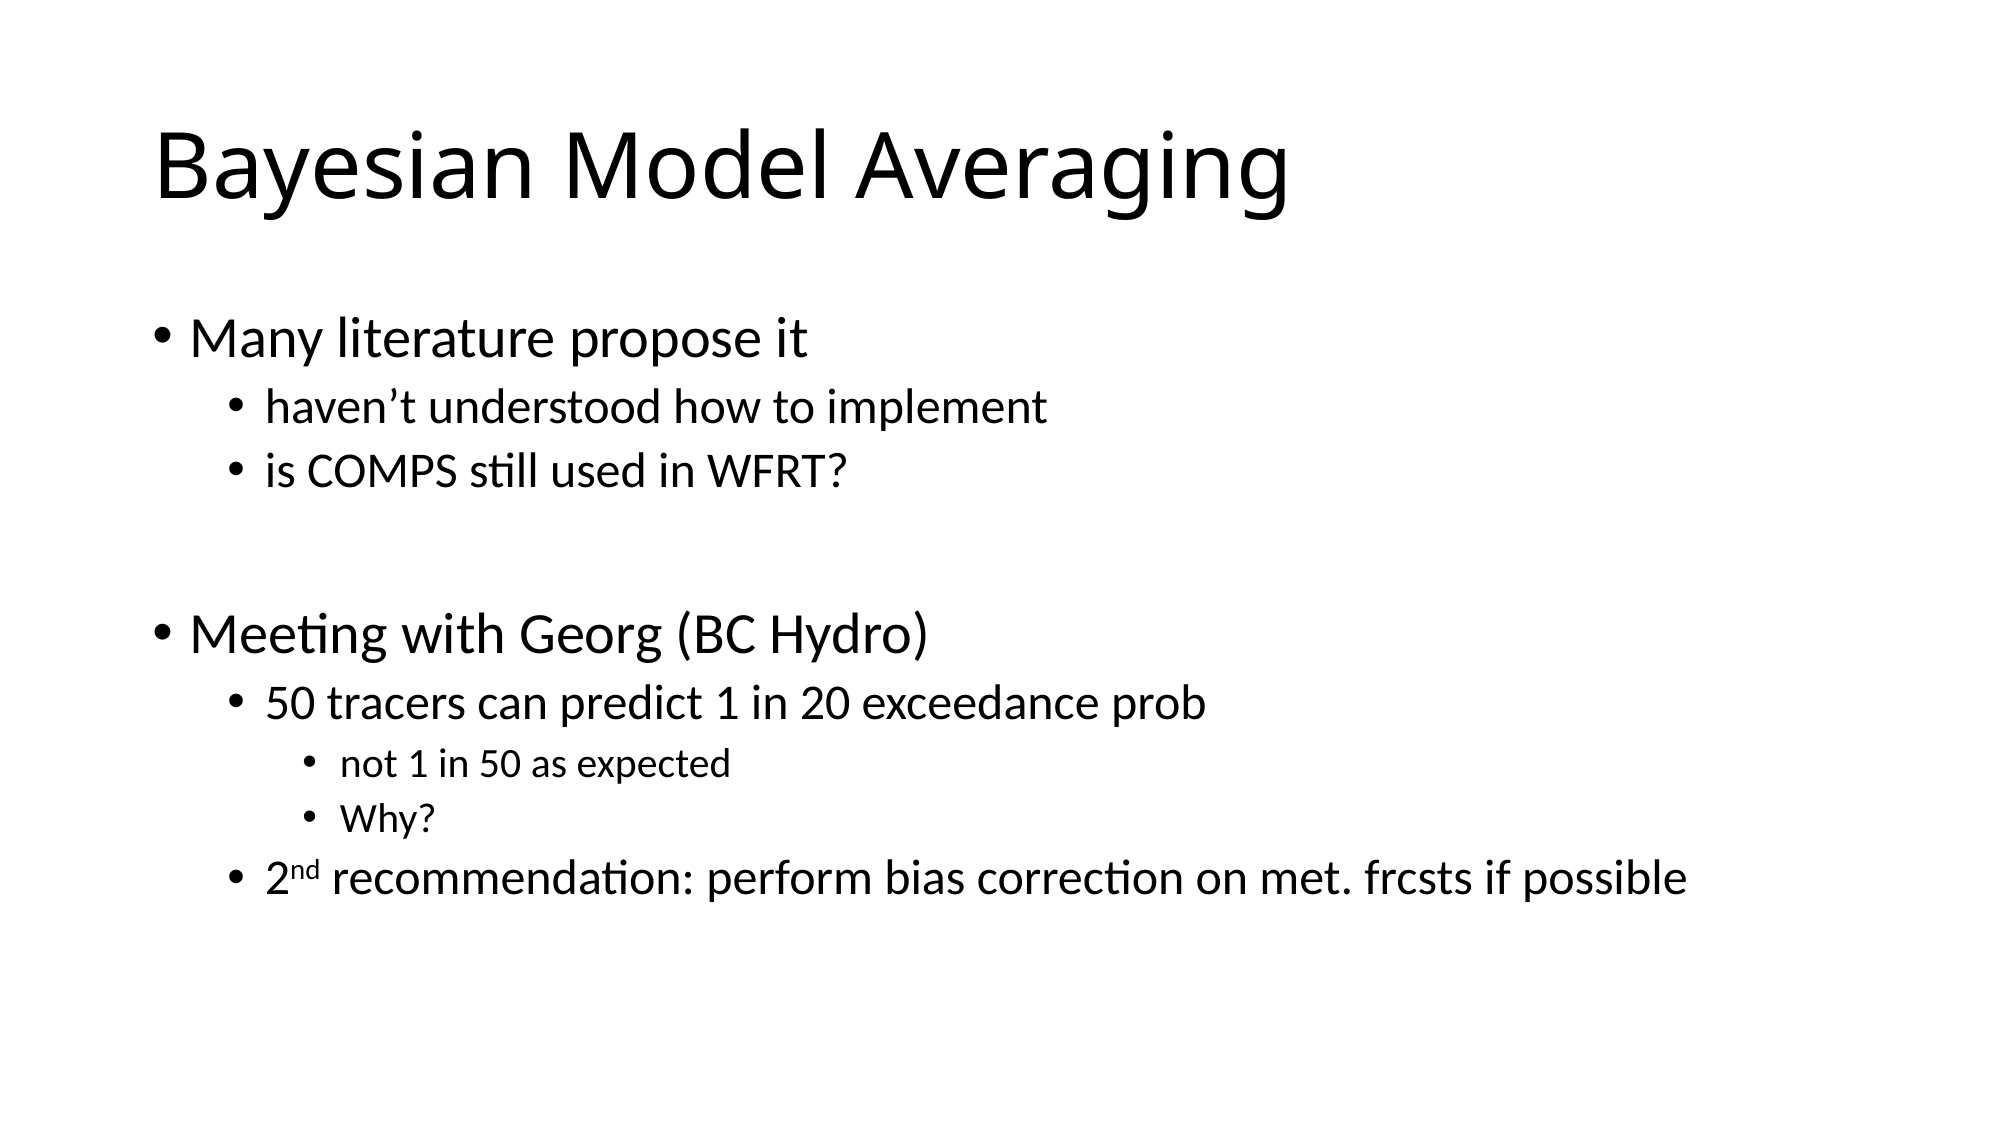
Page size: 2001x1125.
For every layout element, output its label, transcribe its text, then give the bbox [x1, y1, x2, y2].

list Many literature propose it haven’t understood how to implement is COMPS still used in WFRT? Meeting with Georg (BC Hydro) 50 tracers can predict 1 in 20 exceedance prob not 1 in 50 as expected Why? 2nd recommendation: perform bias correction on met. frcsts if possible [137, 299, 1863, 1014]
title Bayesian Model Averaging [137, 59, 1863, 278]
